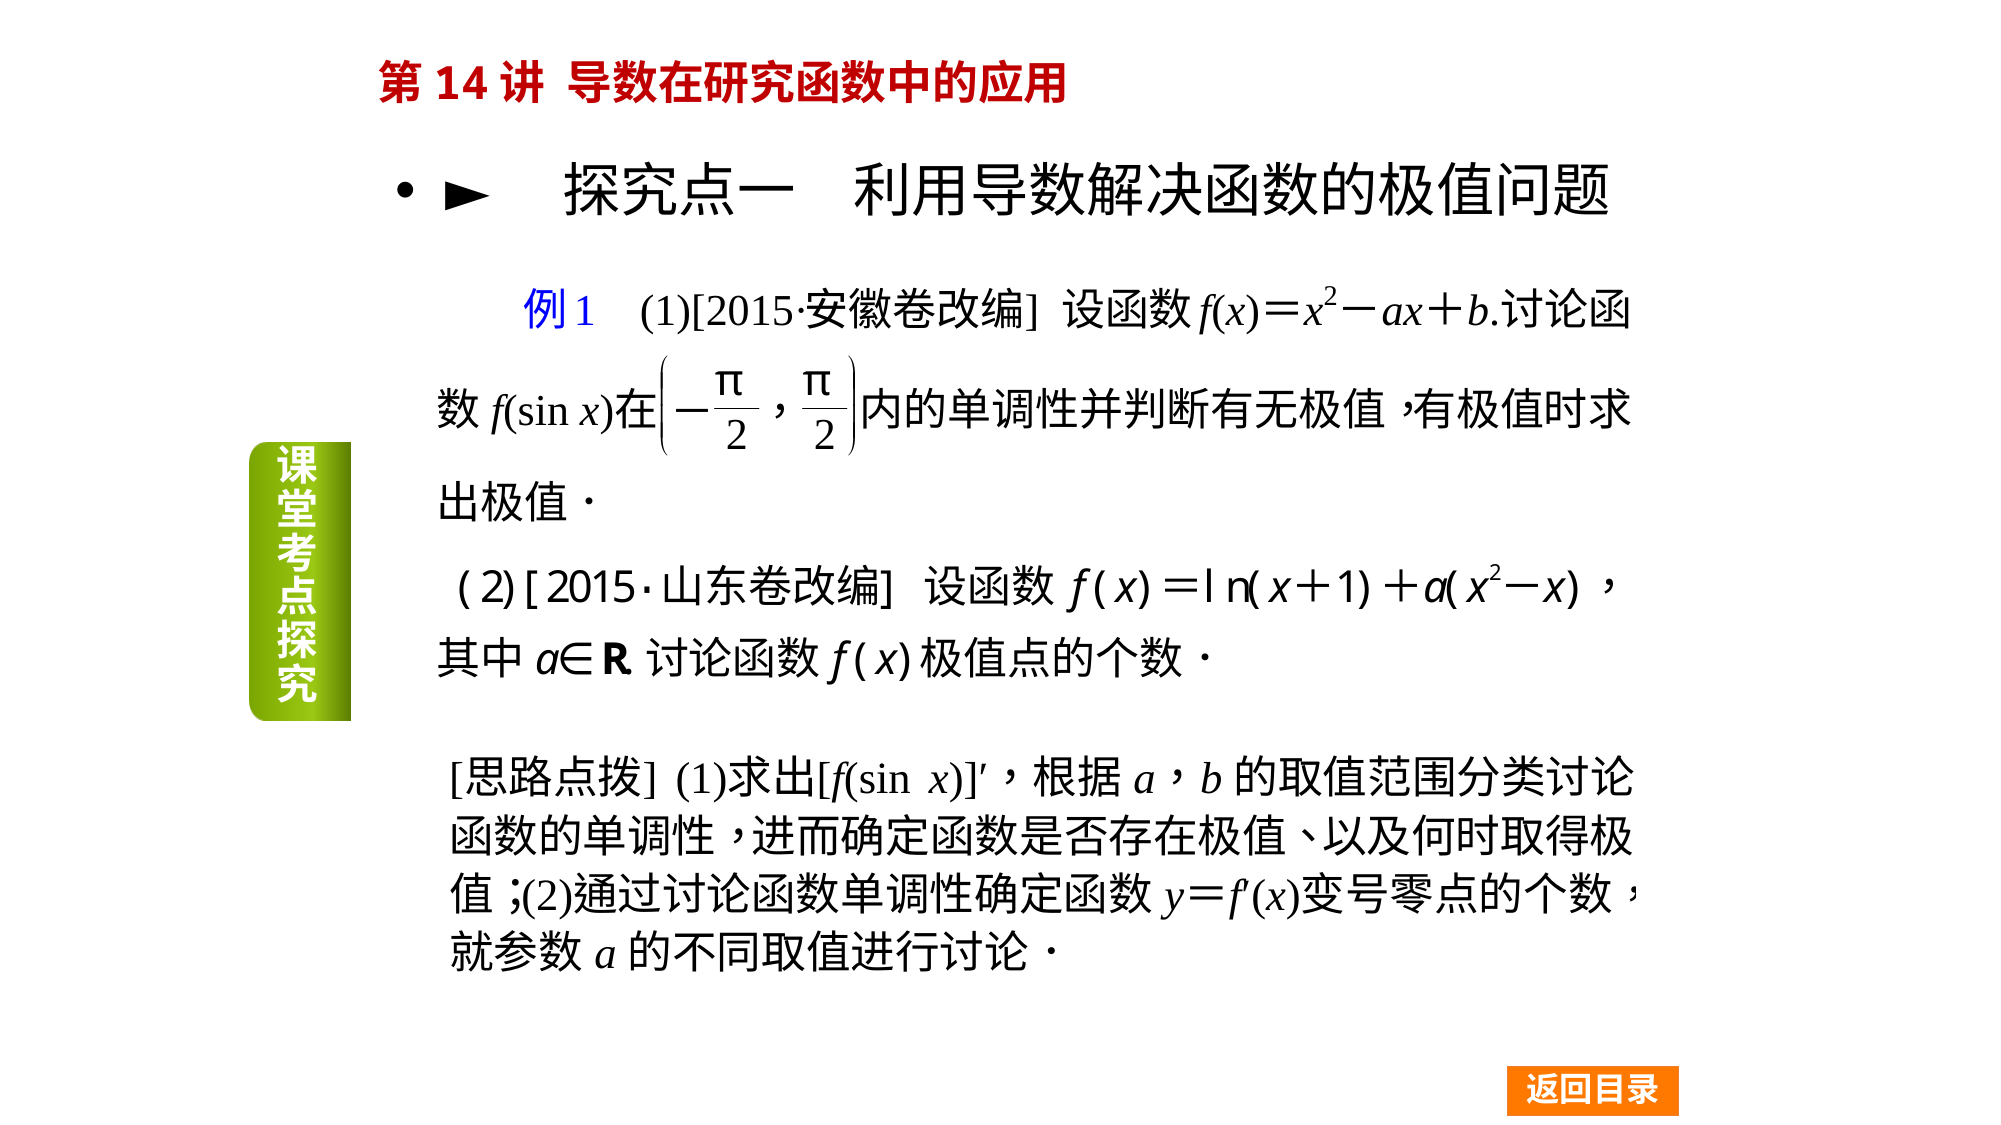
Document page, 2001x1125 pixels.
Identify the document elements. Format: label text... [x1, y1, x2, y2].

text_box 返回目录 [1507, 1066, 1679, 1116]
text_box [449, 748, 1636, 1055]
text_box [435, 281, 1632, 950]
list ► 探究点一 利用导数解决函数的极值问题 [379, 153, 1680, 1040]
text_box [249, 437, 351, 722]
text_box 第14讲 导数在研究函数中的应用 [362, 42, 1461, 121]
